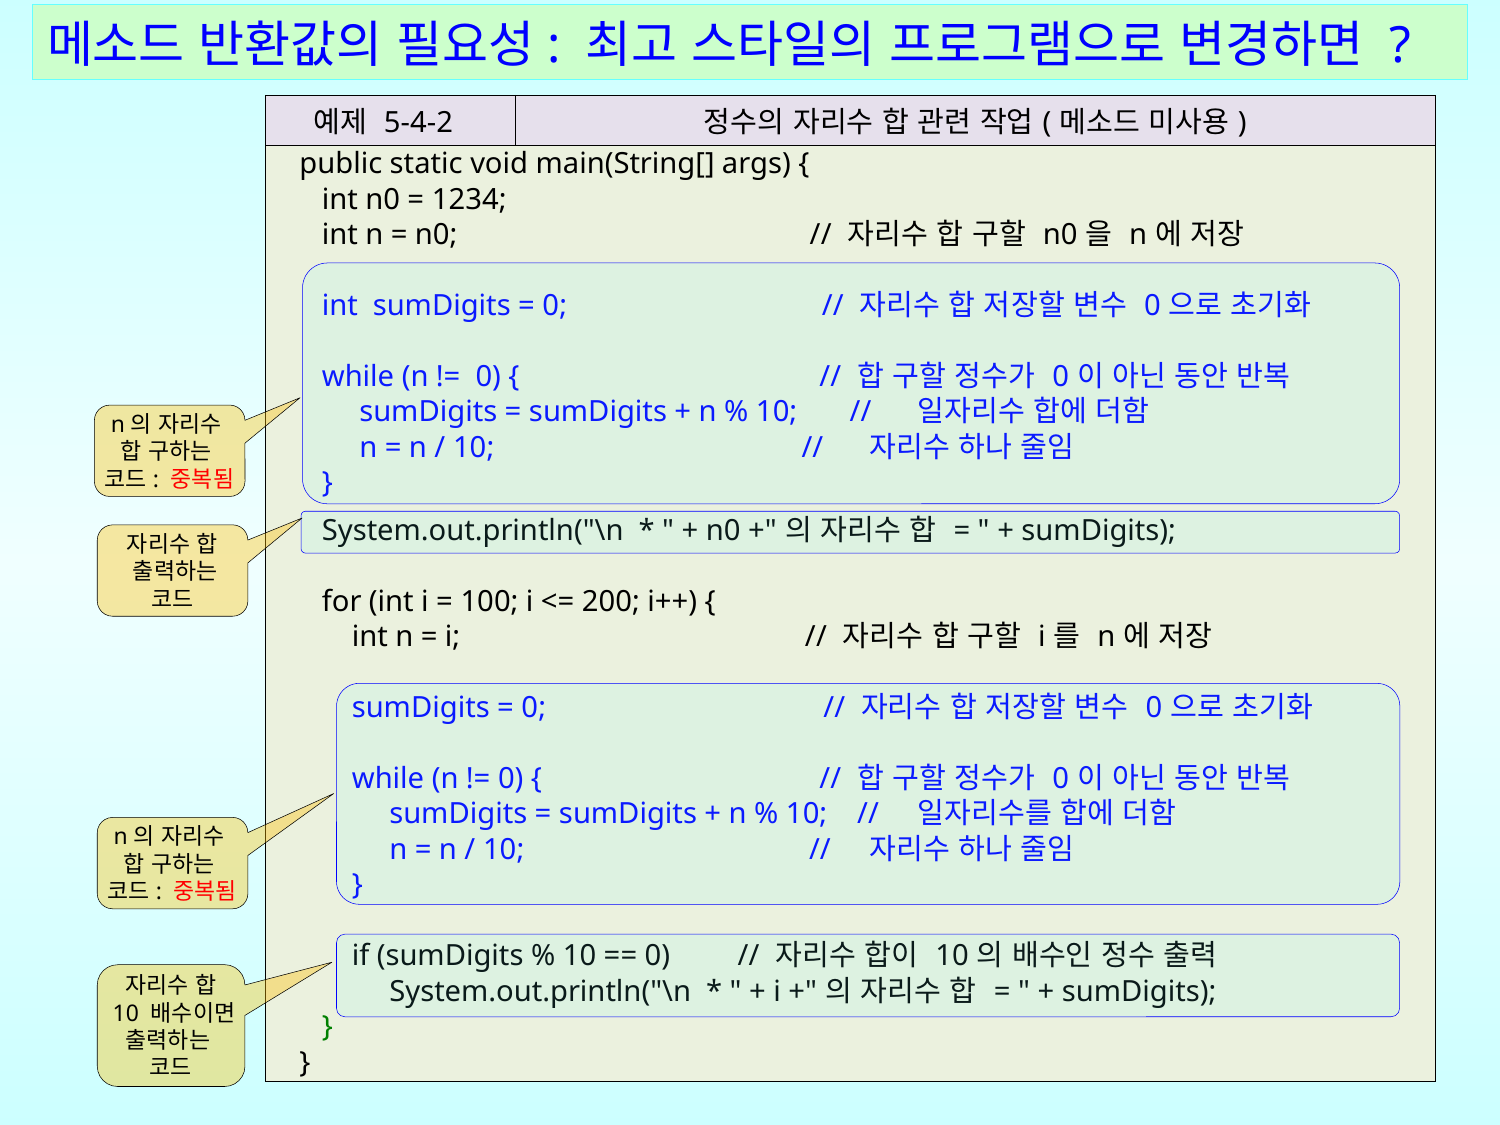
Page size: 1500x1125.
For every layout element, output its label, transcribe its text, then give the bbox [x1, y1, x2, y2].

text_box [300, 260, 1402, 506]
text_box [334, 681, 1402, 907]
table_header 정수의 자리수 합 관련 작업(메소드 미사용) [516, 96, 1435, 145]
text_box n의 자리수 합 구하는 코드: 중복됨 [94, 397, 301, 497]
text_box [0, 0, 1500, 75]
text_box [334, 932, 1402, 1019]
text_box 자리수 합 10 배수이면 출력하는 코드 [97, 962, 332, 1087]
text_box 자리수 합 출력하는 코드 [97, 518, 303, 617]
table_header 예제 5-4-2 [266, 96, 515, 145]
table_cell public static void main(String[] args) { int n0 = 1234; int n = n0; // 자리수 합 구할 n0을 n에 저장 int sumDigits = 0; // 자리수 합 저장할 변수 0으로 초기화 while (n != 0) { // 합 구할 정수가 0이 아닌 동안 반복 sumDigits = sumDigits + n % 10; // 일자리수 합에 더함 n = n / 10; // 자리수 하나 줄임 } System.out.println("\n * " + n0 +"의 자리수 합 = " + sumDigits); for (int i = 100; i <= 200; i++) { int n = i; // 자리수 합 구할 i를 n에 저장 sumDigits = 0; // 자리수 합 저장할 변수 0으로 초기화 while (n != 0) { // 합 구할 정수가 0이 아닌 동안 반복 sumDigits = sumDigits + n % 10; // 일자리수를 합에 더함 n = n / 10; // 자리수 하나 줄임 } if (sumDigits % 10 == 0) // 자리수 합이 10의 배수인 정수 출력 System.out.println("\n * " + i +"의 자리수 합 = " + sumDigits); } } [266, 146, 1435, 1081]
text_box 메소드 반환값의 필요성: 최고 스타일의 프로그램으로 변경하면 ? [32, 4, 1468, 80]
text_box n의 자리수 합 구하는 코드: 중복됨 [97, 793, 334, 909]
text_box [298, 509, 1402, 556]
